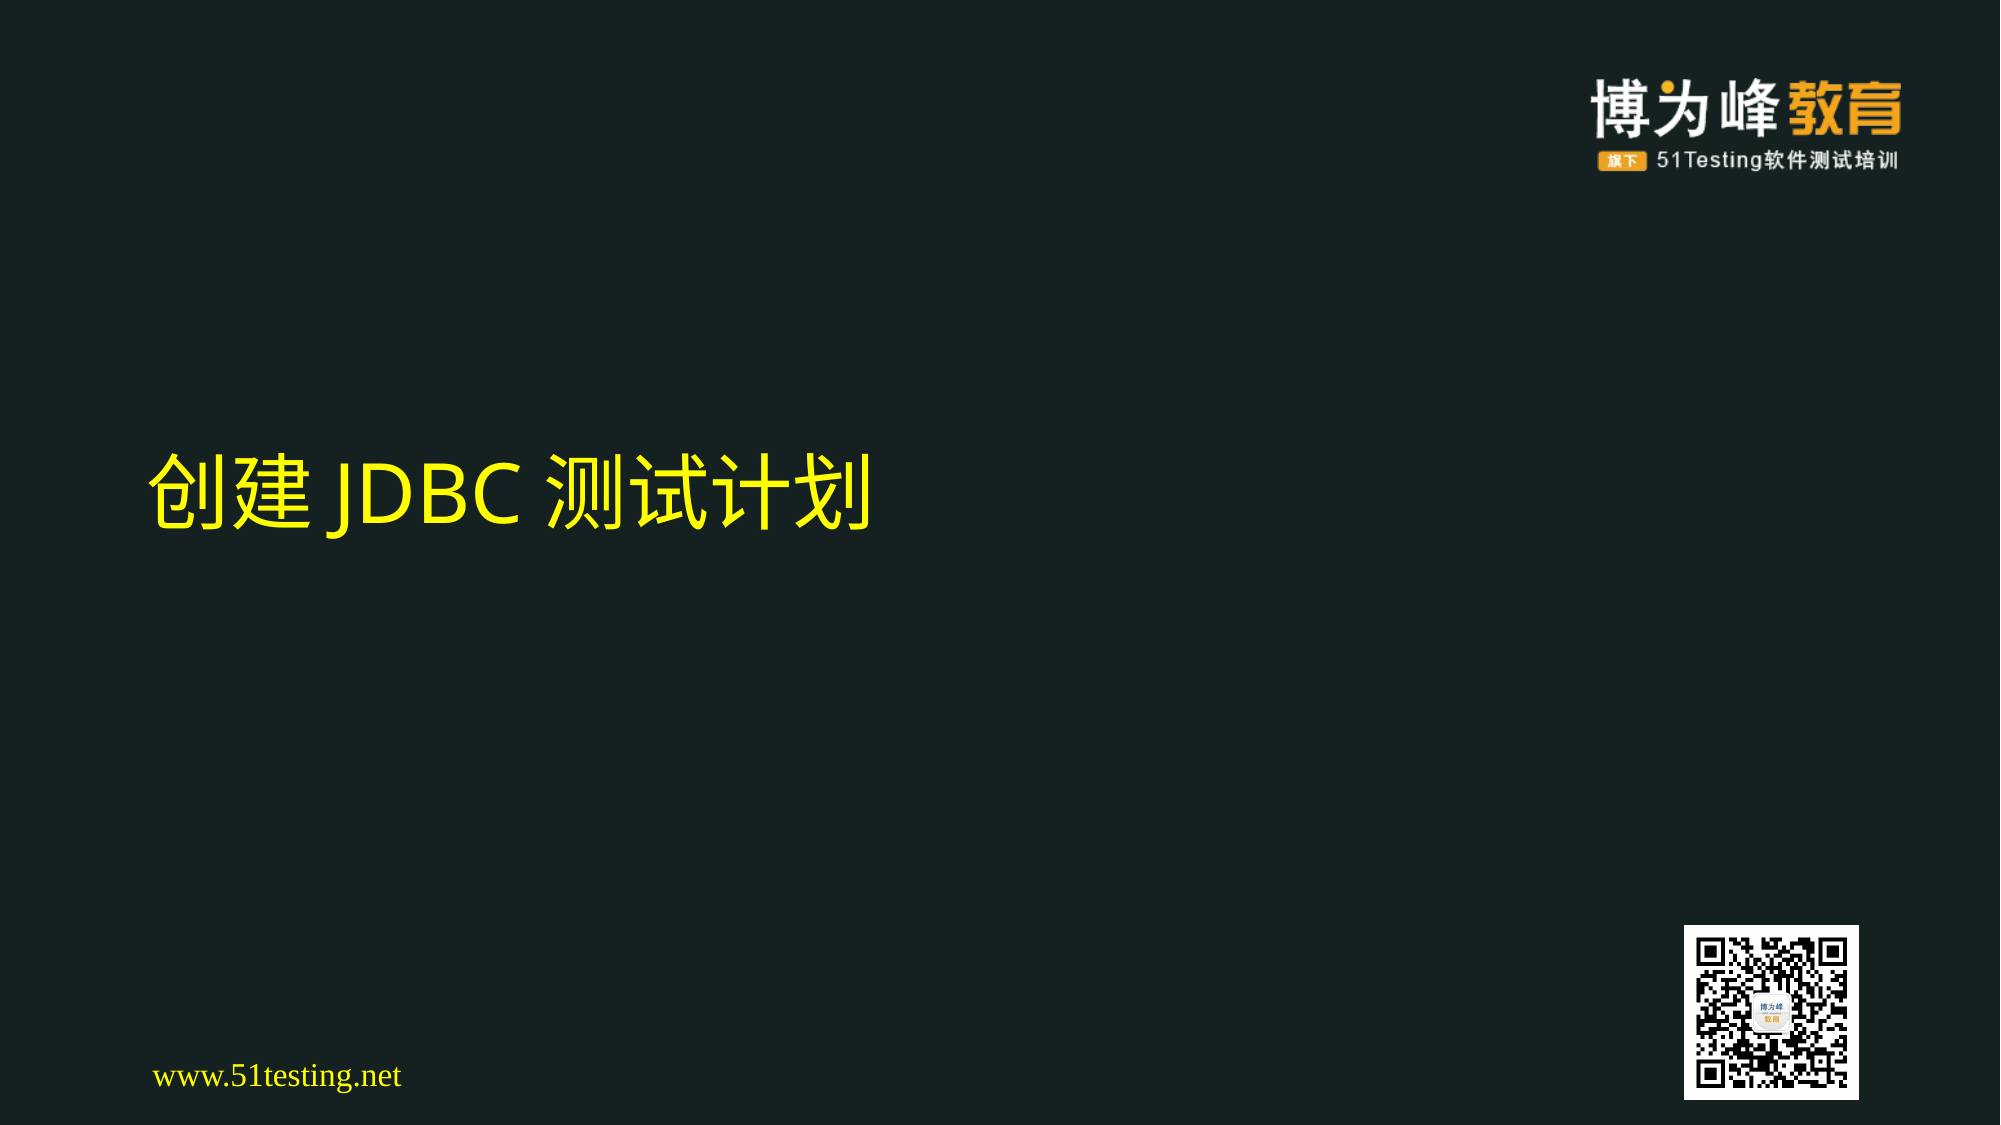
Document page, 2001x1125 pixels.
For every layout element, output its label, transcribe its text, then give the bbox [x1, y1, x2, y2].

title 创建JDBC测试计划 [131, 444, 1857, 570]
picture [1684, 925, 1859, 1100]
picture [1590, 78, 1906, 175]
slide_number www.51testing.net [137, 1042, 588, 1103]
